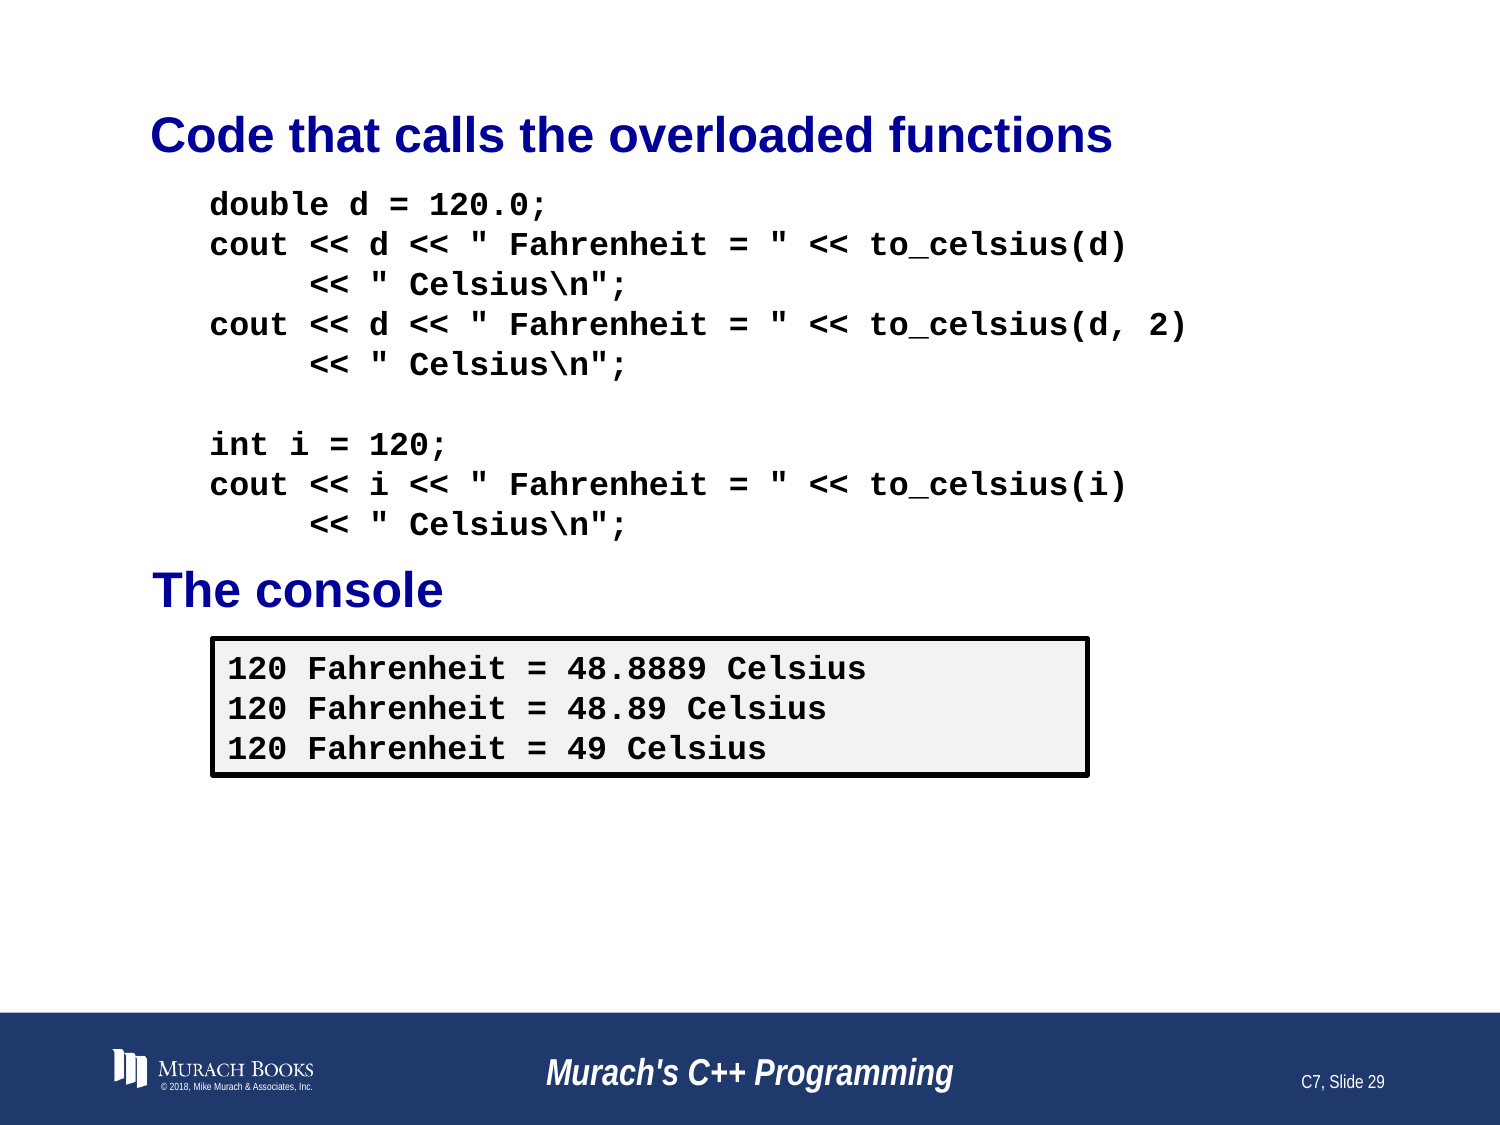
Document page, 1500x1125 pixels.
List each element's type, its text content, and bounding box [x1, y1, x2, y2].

list 120 Fahrenheit = 48.8889 Celsius 120 Fahrenheit = 48.89 Celsius 120 Fahrenheit = 49 Celsius [210, 636, 1090, 778]
list The console [137, 550, 1350, 614]
slide_number Murach's C++ Programming [463, 1025, 1050, 1100]
list double d = 120.0; cout << d << " Fahrenheit = " << to_celsius(d) << " Celsius\n"; cout << d << " Fahrenheit = " << to_celsius(d, 2) << " Celsius\n"; int i = 120; cout << i << " Fahrenheit = " << to_celsius(i) << " Celsius\n"; [137, 174, 1350, 525]
footer © 2018, Mike Murach & Associates, Inc. [12, 1025, 463, 1100]
title Code that calls the overloaded functions [150, 102, 1350, 164]
slide_number C7, Slide 29 [1087, 1025, 1400, 1100]
